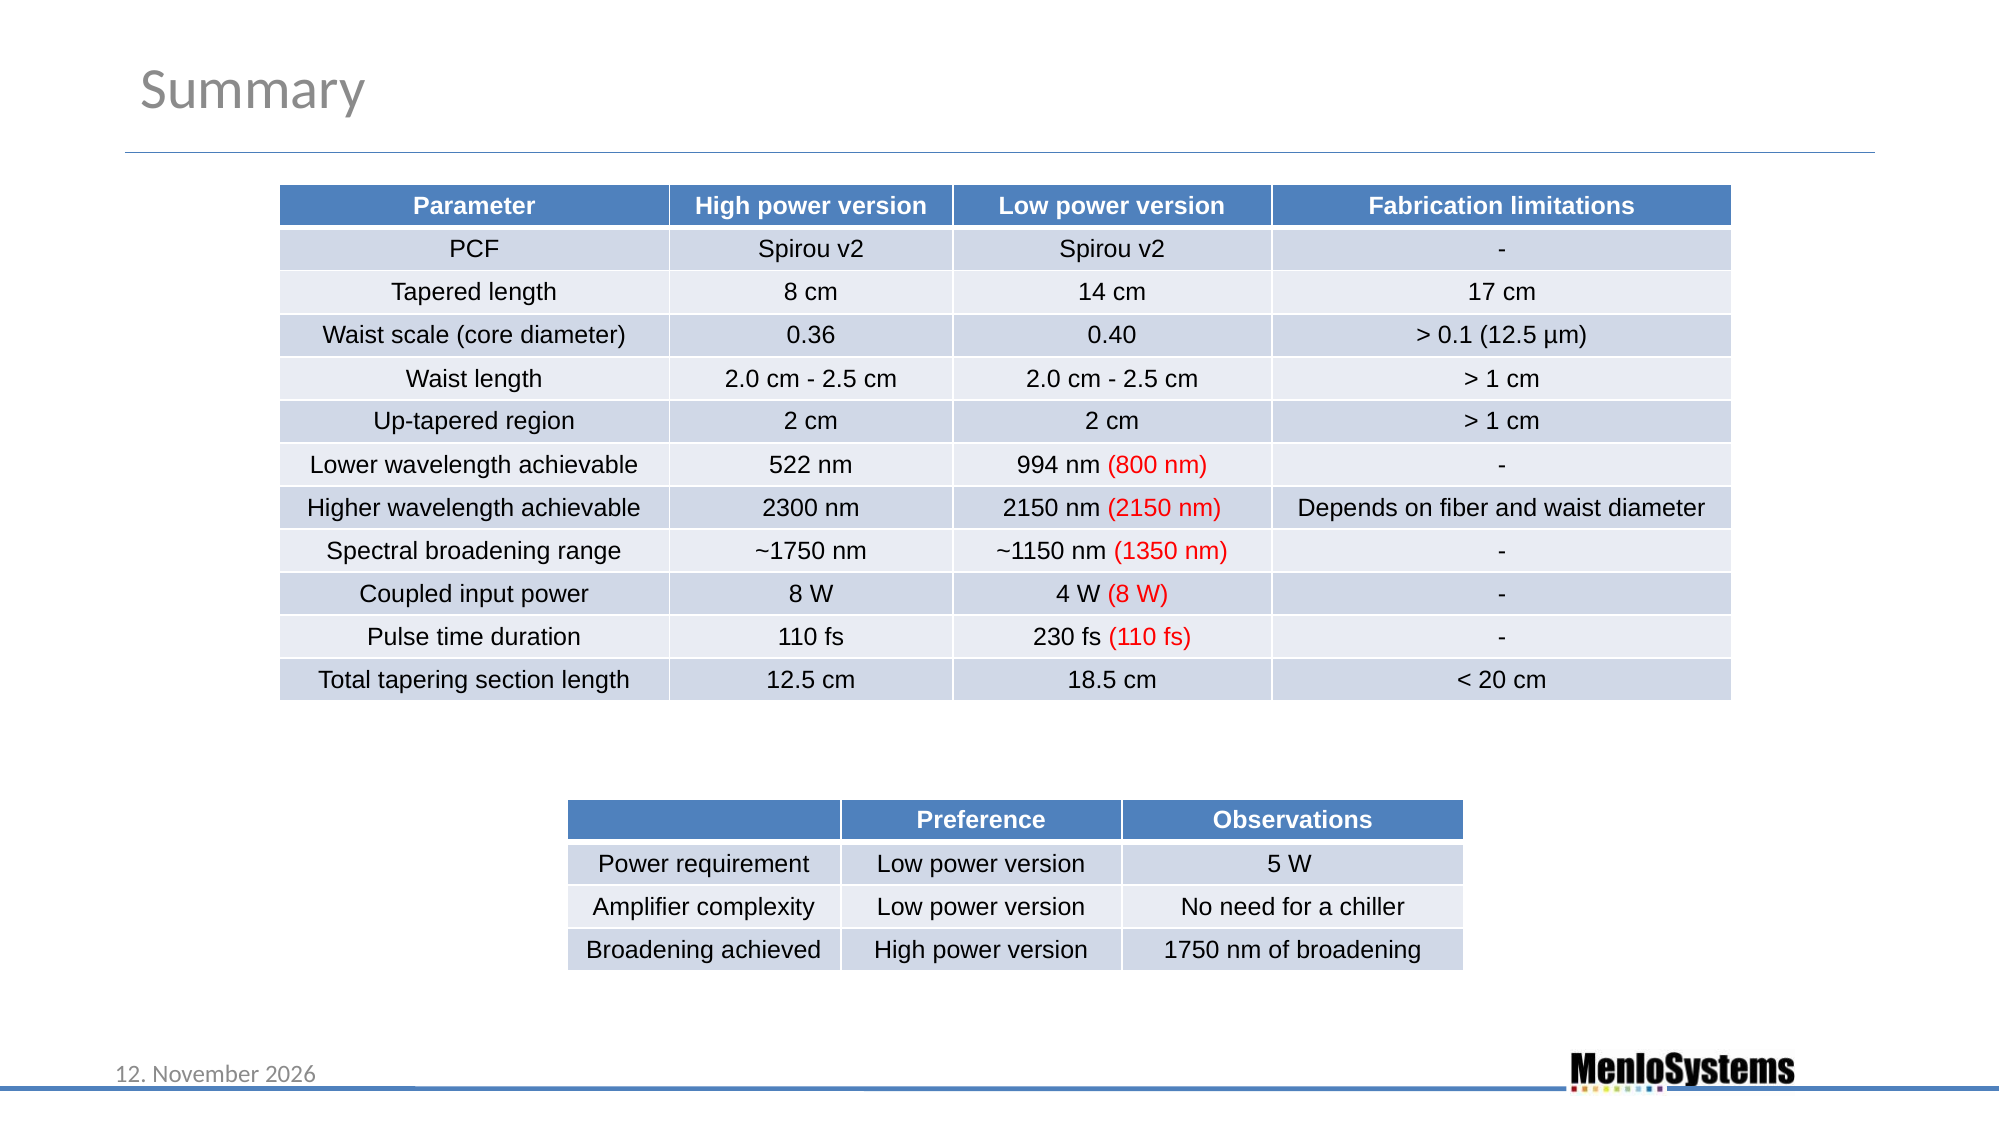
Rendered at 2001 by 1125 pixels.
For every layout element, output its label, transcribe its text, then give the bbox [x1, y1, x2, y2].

table_cell Waist length [280, 358, 669, 399]
table_header Low power version [954, 185, 1271, 225]
table_cell 8 cm [670, 271, 952, 313]
table_cell ~1750 nm [670, 530, 952, 571]
table_cell - [1273, 444, 1731, 485]
table_cell - [1273, 573, 1731, 614]
table_cell Higher wavelength achievable [280, 487, 669, 528]
table_cell 2 cm [670, 401, 952, 442]
table_cell 230 fs (110 fs) [954, 616, 1271, 657]
table_cell 8 W [670, 573, 952, 614]
table_cell Low power version [842, 886, 1121, 927]
table_header Observations [1123, 800, 1463, 839]
table_cell 12.5 cm [670, 659, 952, 700]
table_cell Low power version [842, 845, 1121, 884]
table_cell 2150 nm (2150 nm) [954, 487, 1271, 528]
table_cell 14 cm [954, 271, 1271, 313]
table_cell Pulse time duration [280, 616, 669, 657]
table_cell 2.0 cm - 2.5 cm [670, 358, 952, 399]
table_cell 110 fs [670, 616, 952, 657]
table_cell Coupled input power [280, 573, 669, 614]
table_cell < 20 cm [1273, 659, 1731, 700]
table_cell 17 cm [1273, 271, 1731, 313]
table_cell Spirou v2 [670, 230, 952, 270]
table_cell PCF [280, 230, 669, 270]
table_cell Power requirement [568, 845, 840, 884]
table_cell 522 nm [670, 444, 952, 485]
table_cell - [1273, 230, 1731, 270]
table_cell High power version [842, 929, 1121, 970]
table_cell 994 nm (800 nm) [954, 444, 1271, 485]
table_cell Tapered length [280, 271, 669, 313]
table_header High power version [670, 185, 952, 225]
table_cell 1750 nm of broadening [1123, 929, 1463, 970]
table_cell - [1273, 530, 1731, 571]
table_cell > 1 cm [1273, 401, 1731, 442]
table_cell No need for a chiller [1123, 886, 1463, 927]
table_cell 5 W [1123, 845, 1463, 884]
table_cell > 0.1 (12.5 µm) [1273, 315, 1731, 356]
text_box Summary [125, 42, 1626, 154]
table_cell 18.5 cm [954, 659, 1271, 700]
table_cell Lower wavelength achievable [280, 444, 669, 485]
table_header Fabrication limitations [1273, 185, 1731, 225]
picture [1570, 1049, 1795, 1096]
table_cell Amplifier complexity [568, 886, 840, 927]
table_cell Depends on fiber and waist diameter [1273, 487, 1731, 528]
table_cell Up-tapered region [280, 401, 669, 442]
table_cell - [1273, 616, 1731, 657]
table_header Preference [842, 800, 1121, 839]
table_header Parameter [280, 185, 669, 225]
slide_number 25. März 2022 [99, 1042, 567, 1103]
table_cell Broadening achieved [568, 929, 840, 970]
table_header [568, 800, 840, 839]
table_cell 2.0 cm - 2.5 cm [954, 358, 1271, 399]
table_cell 0.36 [670, 315, 952, 356]
table_cell 4 W (8 W) [954, 573, 1271, 614]
table_cell 2300 nm [670, 487, 952, 528]
table_cell > 1 cm [1273, 358, 1731, 399]
table_cell Total tapering section length [280, 659, 669, 700]
table_cell ~1150 nm (1350 nm) [954, 530, 1271, 571]
table_cell 0.40 [954, 315, 1271, 356]
table_cell Waist scale (core diameter) [280, 315, 669, 356]
table_cell Spirou v2 [954, 230, 1271, 270]
table_cell 2 cm [954, 401, 1271, 442]
table_cell Spectral broadening range [280, 530, 669, 571]
